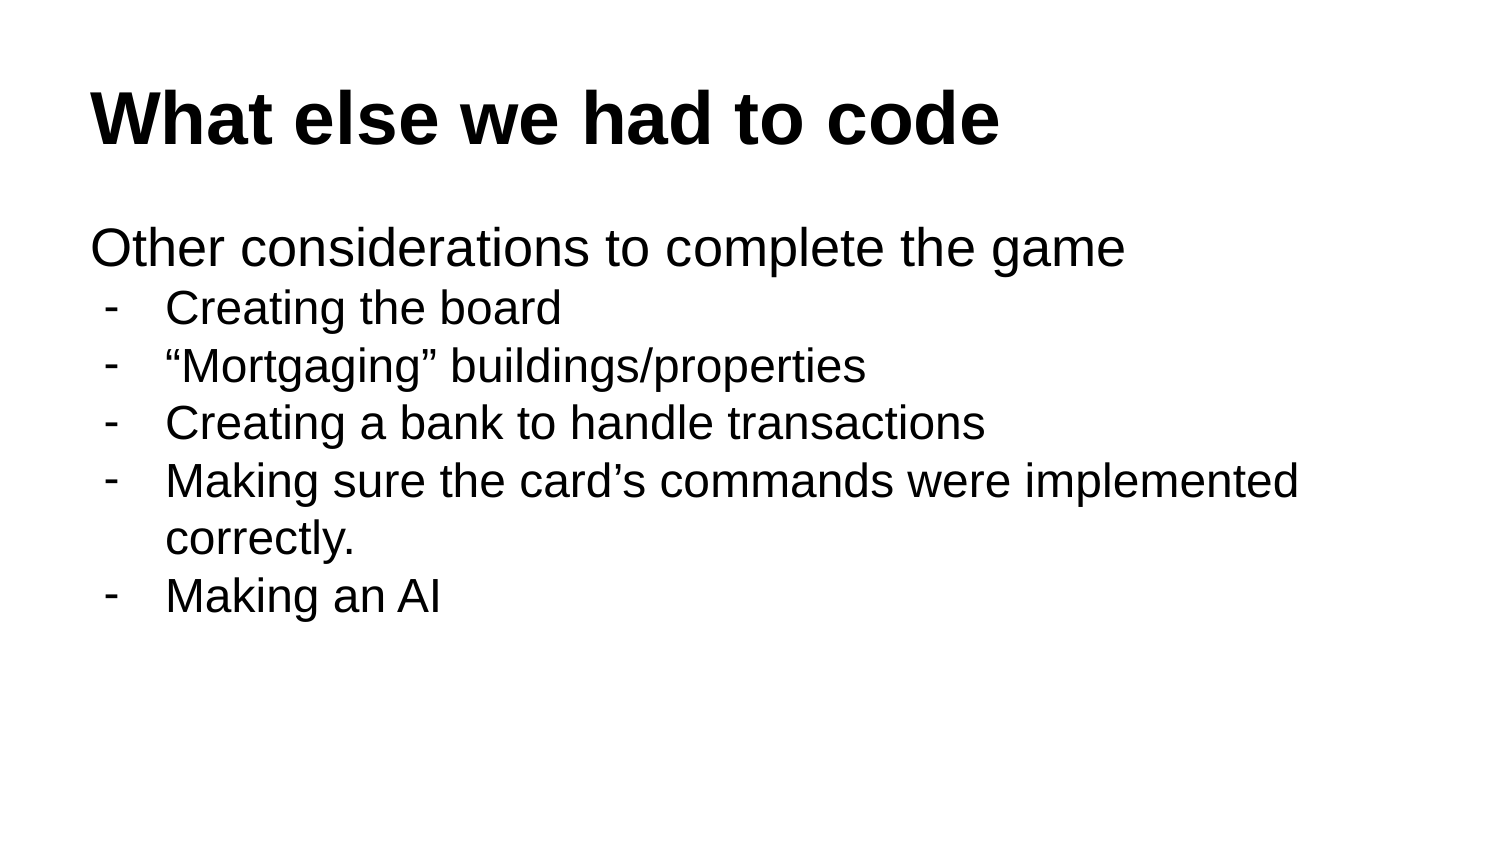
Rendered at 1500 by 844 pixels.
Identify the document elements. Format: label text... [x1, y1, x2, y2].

title What else we had to code [75, 33, 1425, 175]
list Other considerations to complete the game Creating the board “Mortgaging” buildings/properties Creating a bank to handle transactions Making sure the card’s commands were implemented correctly. Making an AI [75, 196, 1425, 808]
